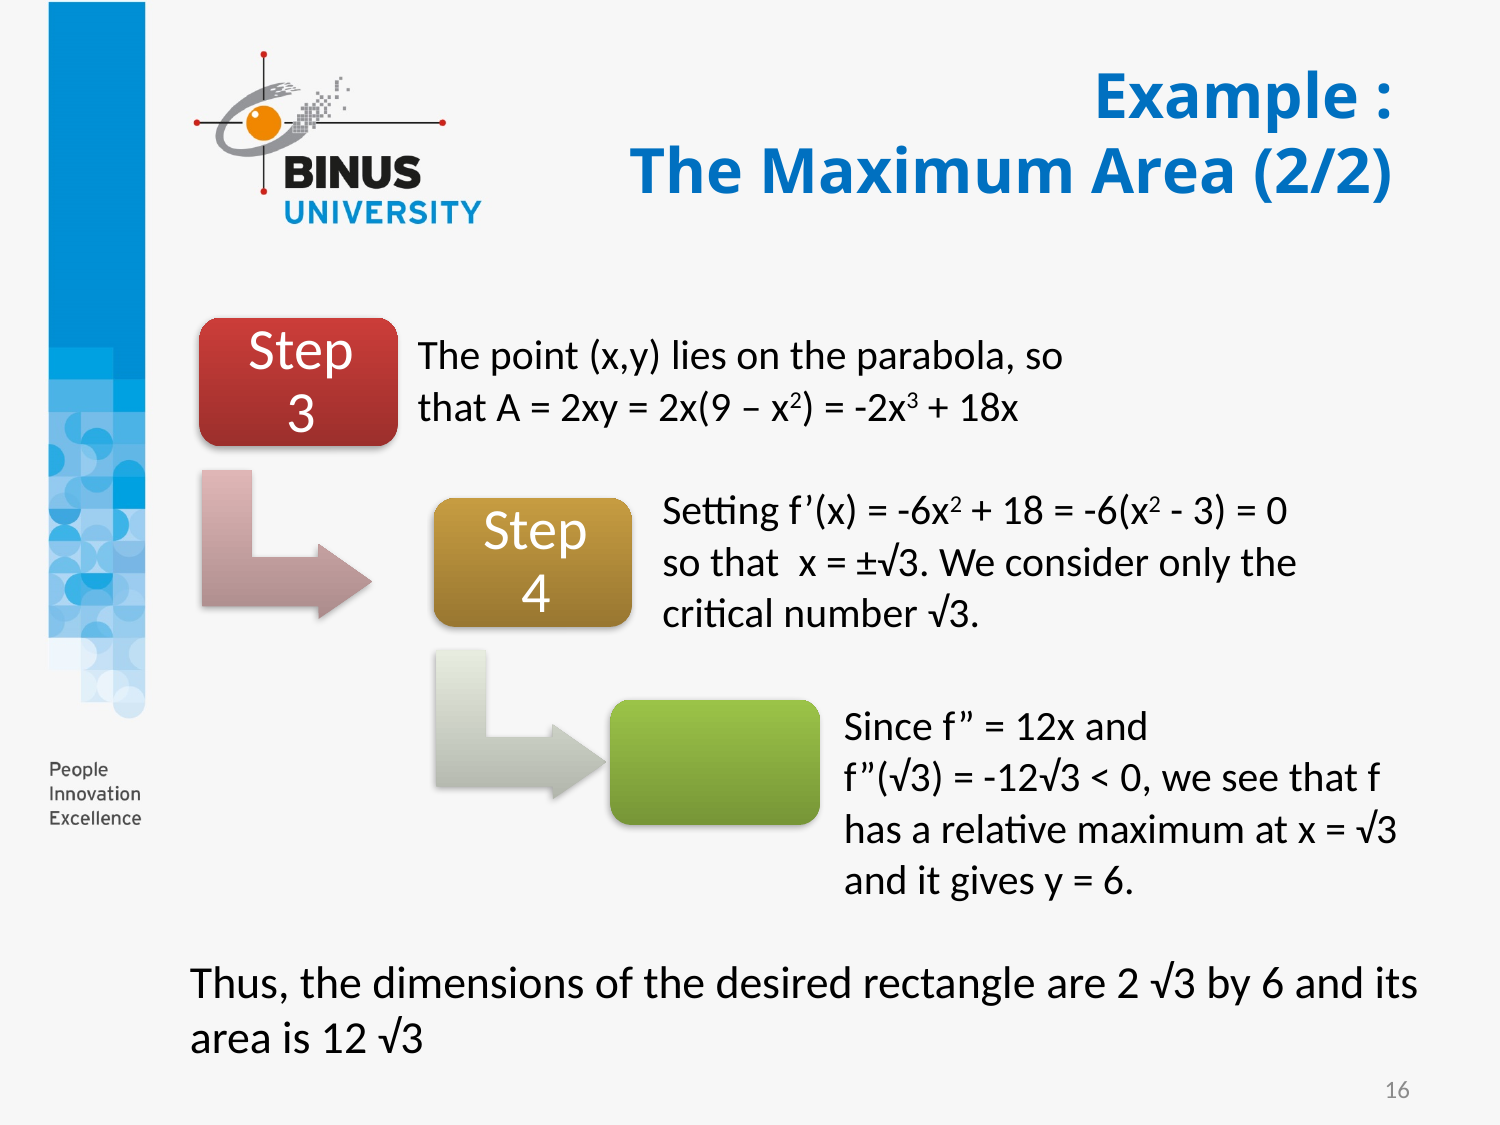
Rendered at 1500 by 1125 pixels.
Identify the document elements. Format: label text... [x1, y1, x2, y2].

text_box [174, 199, 1444, 926]
title Example : The Maximum Area (2/2) [74, 37, 1426, 226]
picture [0, 0, 1500, 846]
list Thus, the dimensions of the desired rectangle are 2 √3 by 6 and its area is 12 √3 [174, 944, 1463, 1094]
slide_number 16 [1074, 1058, 1425, 1119]
